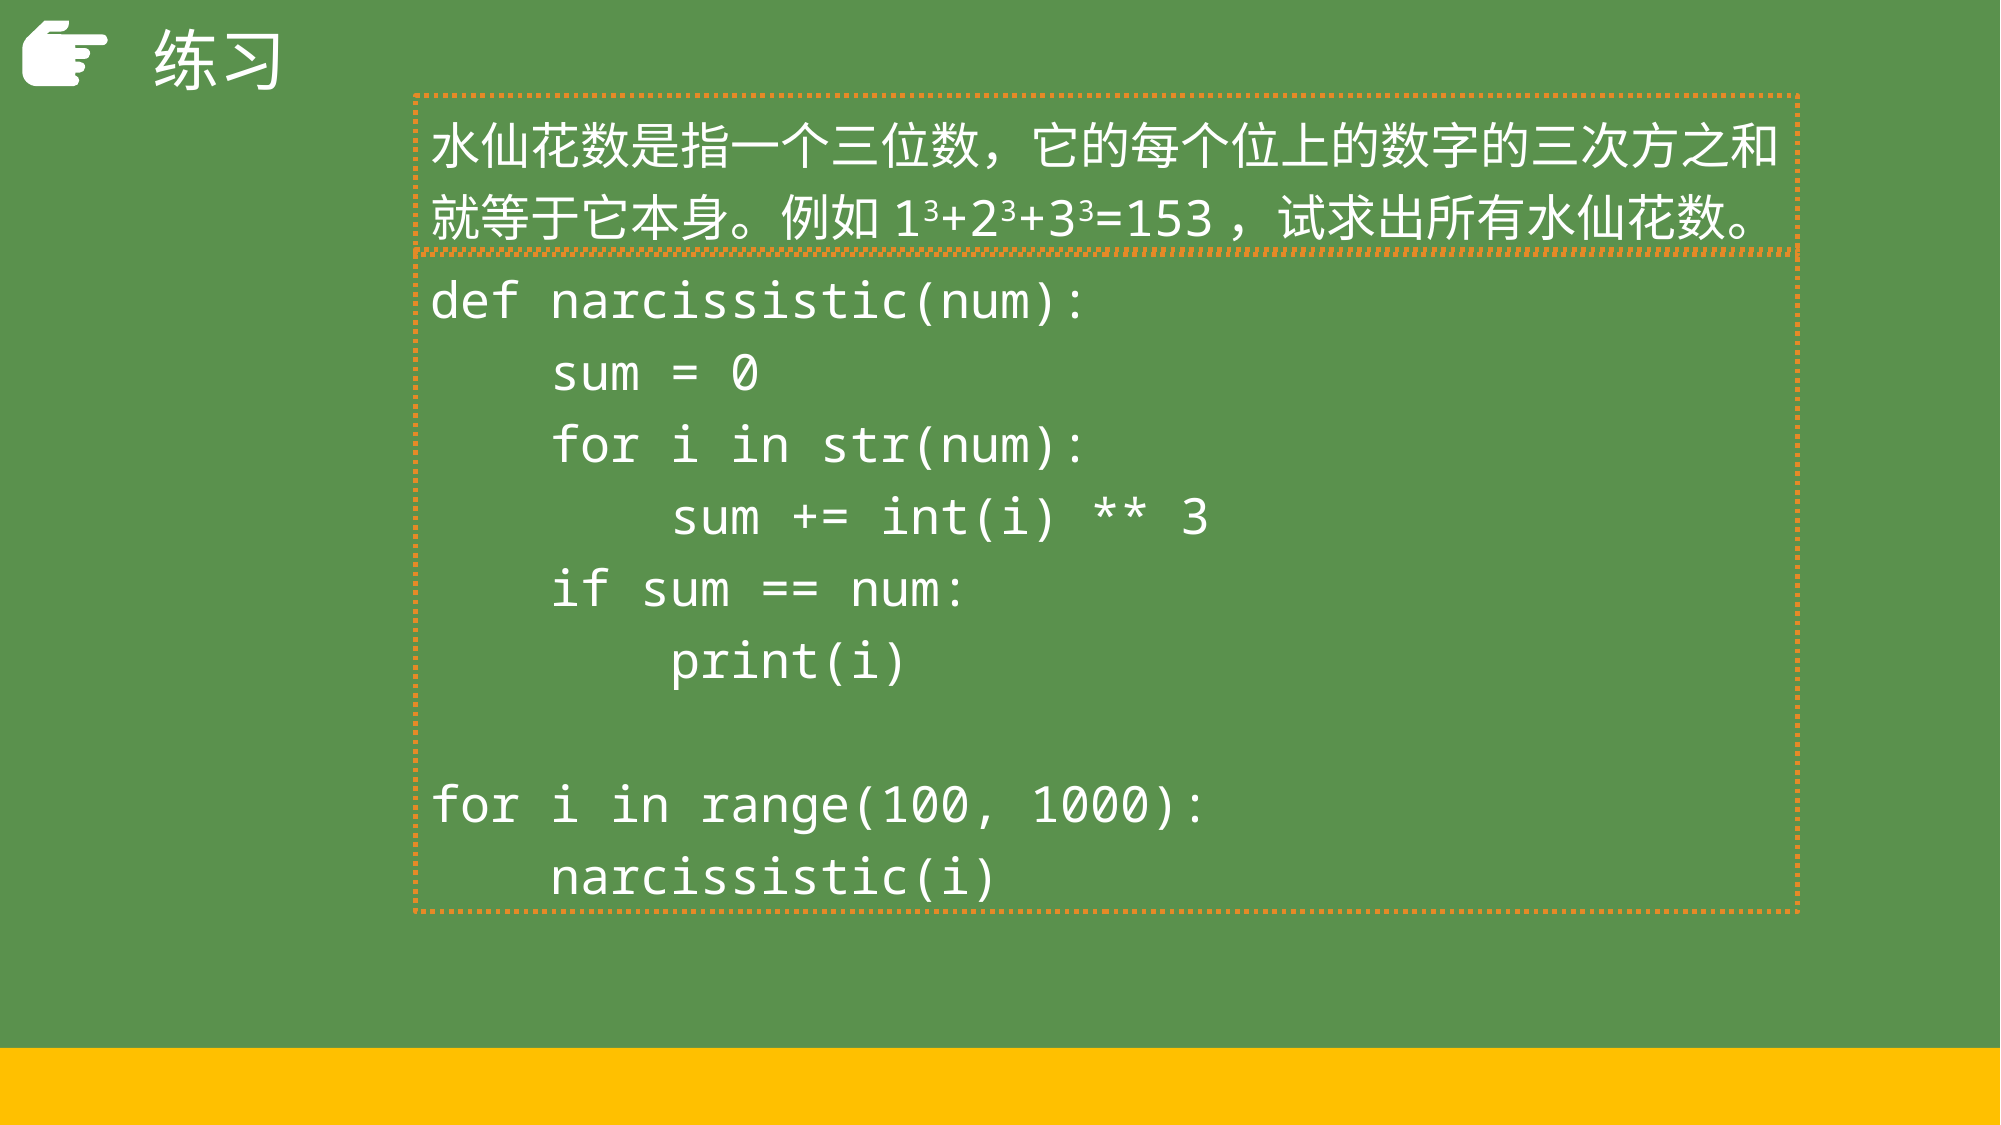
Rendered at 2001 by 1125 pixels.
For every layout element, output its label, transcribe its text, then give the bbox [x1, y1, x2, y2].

text_box 练习 [137, 12, 1863, 115]
text_box 水仙花数是指一个三位数，它的每个位上的数字的三次方之和就等于它本身。例如13+23+33=153，试求出所有水仙花数。 [415, 95, 1798, 249]
text_box def narcissistic(num): sum = 0 for i in str(num): sum += int(i) ** 3 if sum == num: print(i) for i in range(100, 1000): narcissistic(i) [415, 249, 1798, 912]
